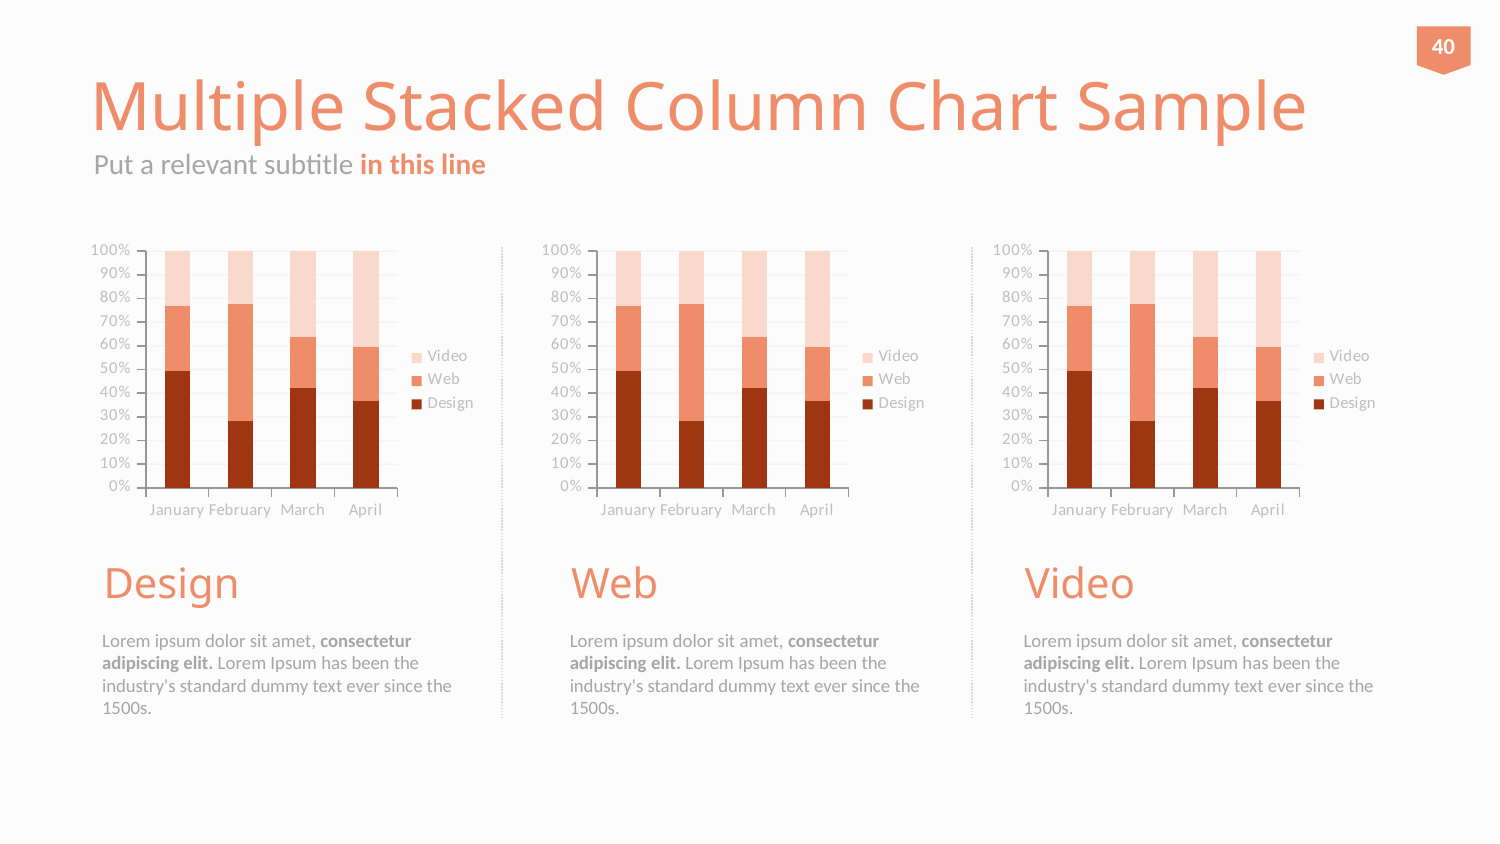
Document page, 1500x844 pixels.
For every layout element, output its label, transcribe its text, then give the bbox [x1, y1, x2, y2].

text_box Lorem ipsum dolor sit amet, consectetur adipiscing elit. Lorem Ipsum has been the industry's standard dummy text ever since the 1500s. [1008, 621, 1399, 741]
list Lorem ipsum dolor sit amet, consectetur adipiscing elit. Lorem Ipsum has been the industry's standard dummy text ever since the 1500s. [87, 621, 477, 741]
text_box Lorem ipsum dolor sit amet, consectetur adipiscing elit. Lorem Ipsum has been the industry's standard dummy text ever since the 1500s. [554, 621, 945, 741]
text_box Design [88, 538, 467, 626]
text_box Web [556, 538, 935, 626]
text_box Put a relevant subtitle in this line [78, 132, 1429, 193]
text_box Video [1009, 538, 1388, 626]
chart [81, 236, 493, 526]
title Multiple Stacked Column Chart Sample [75, 33, 1425, 175]
text_box 40 [1414, 24, 1473, 77]
chart [532, 236, 945, 526]
chart [984, 236, 1396, 526]
